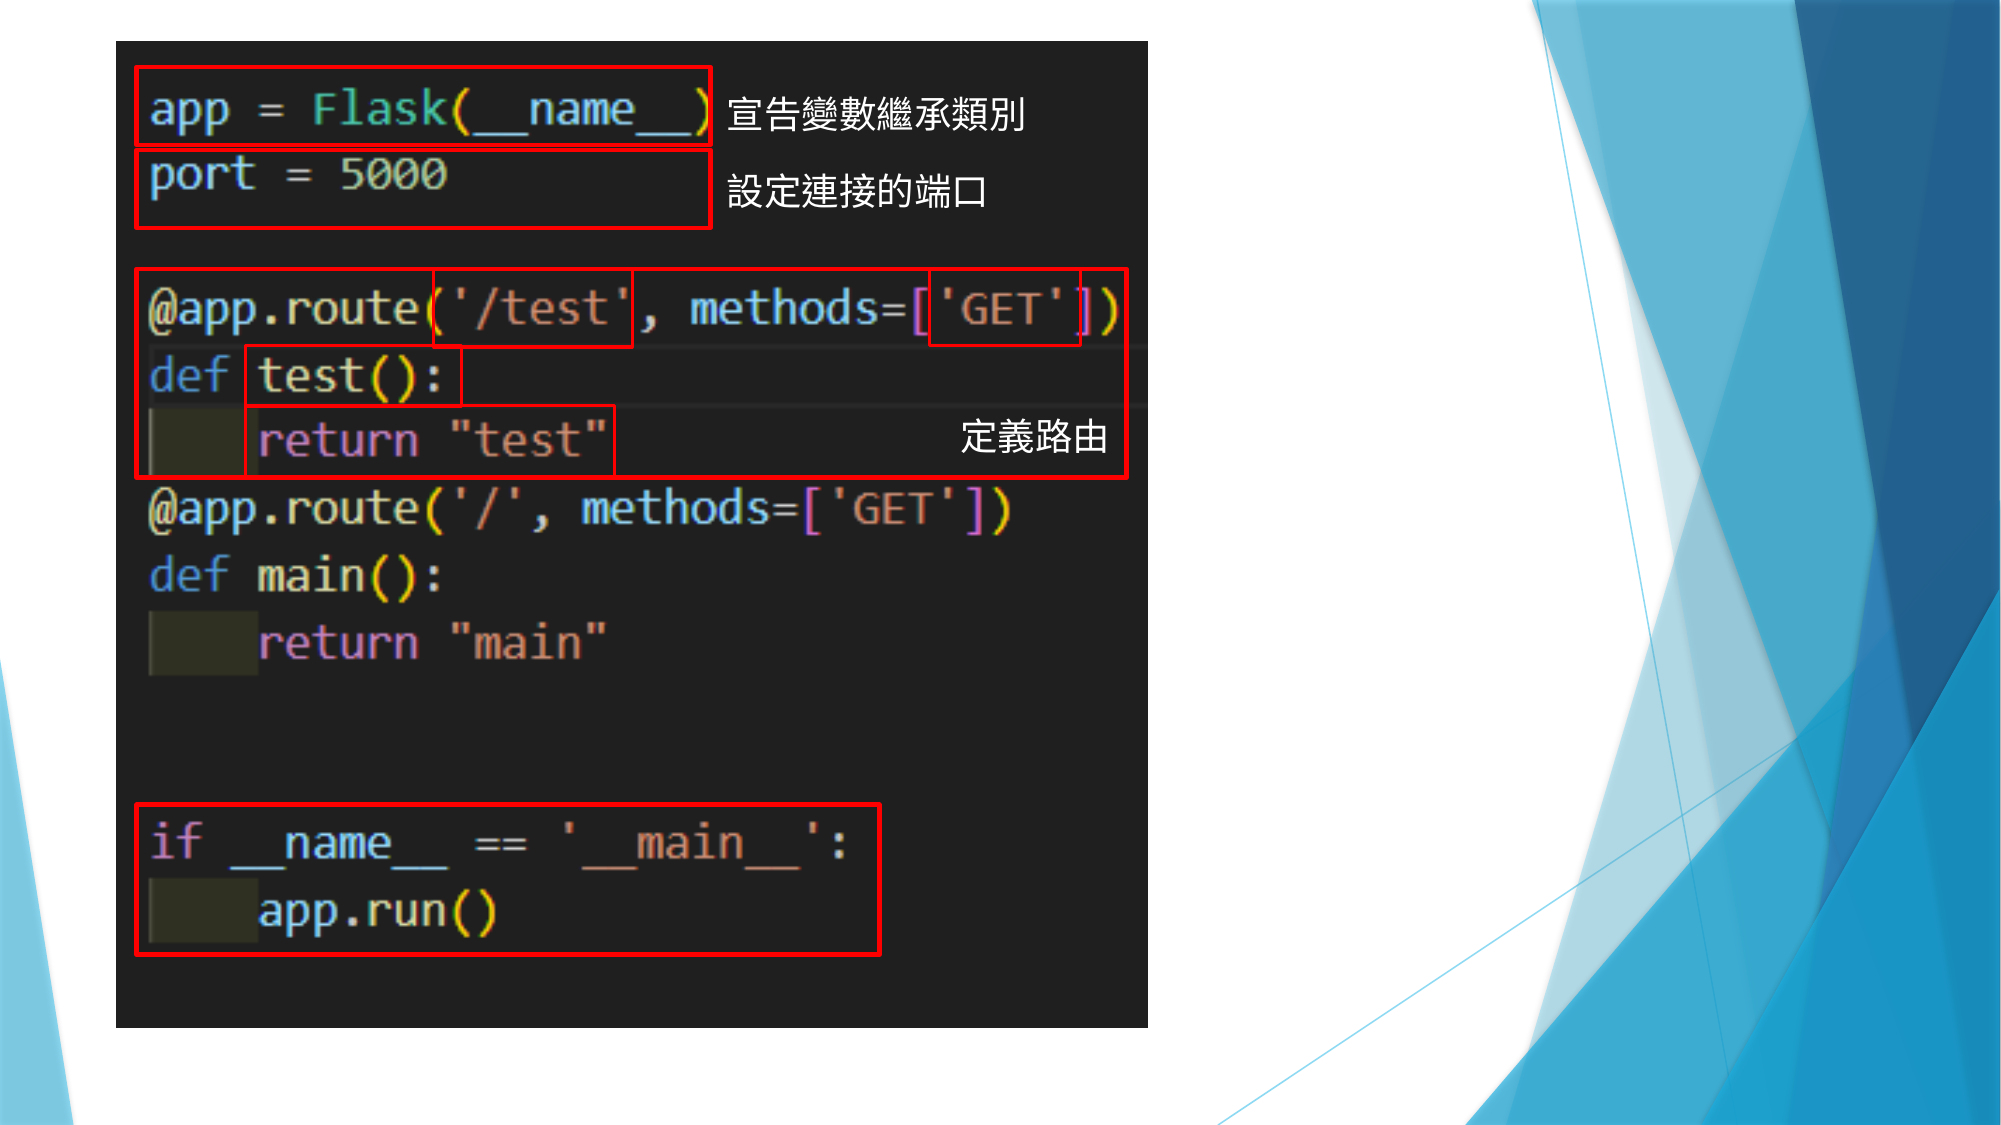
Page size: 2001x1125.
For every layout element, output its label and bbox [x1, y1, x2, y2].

list [116, 40, 1149, 1028]
